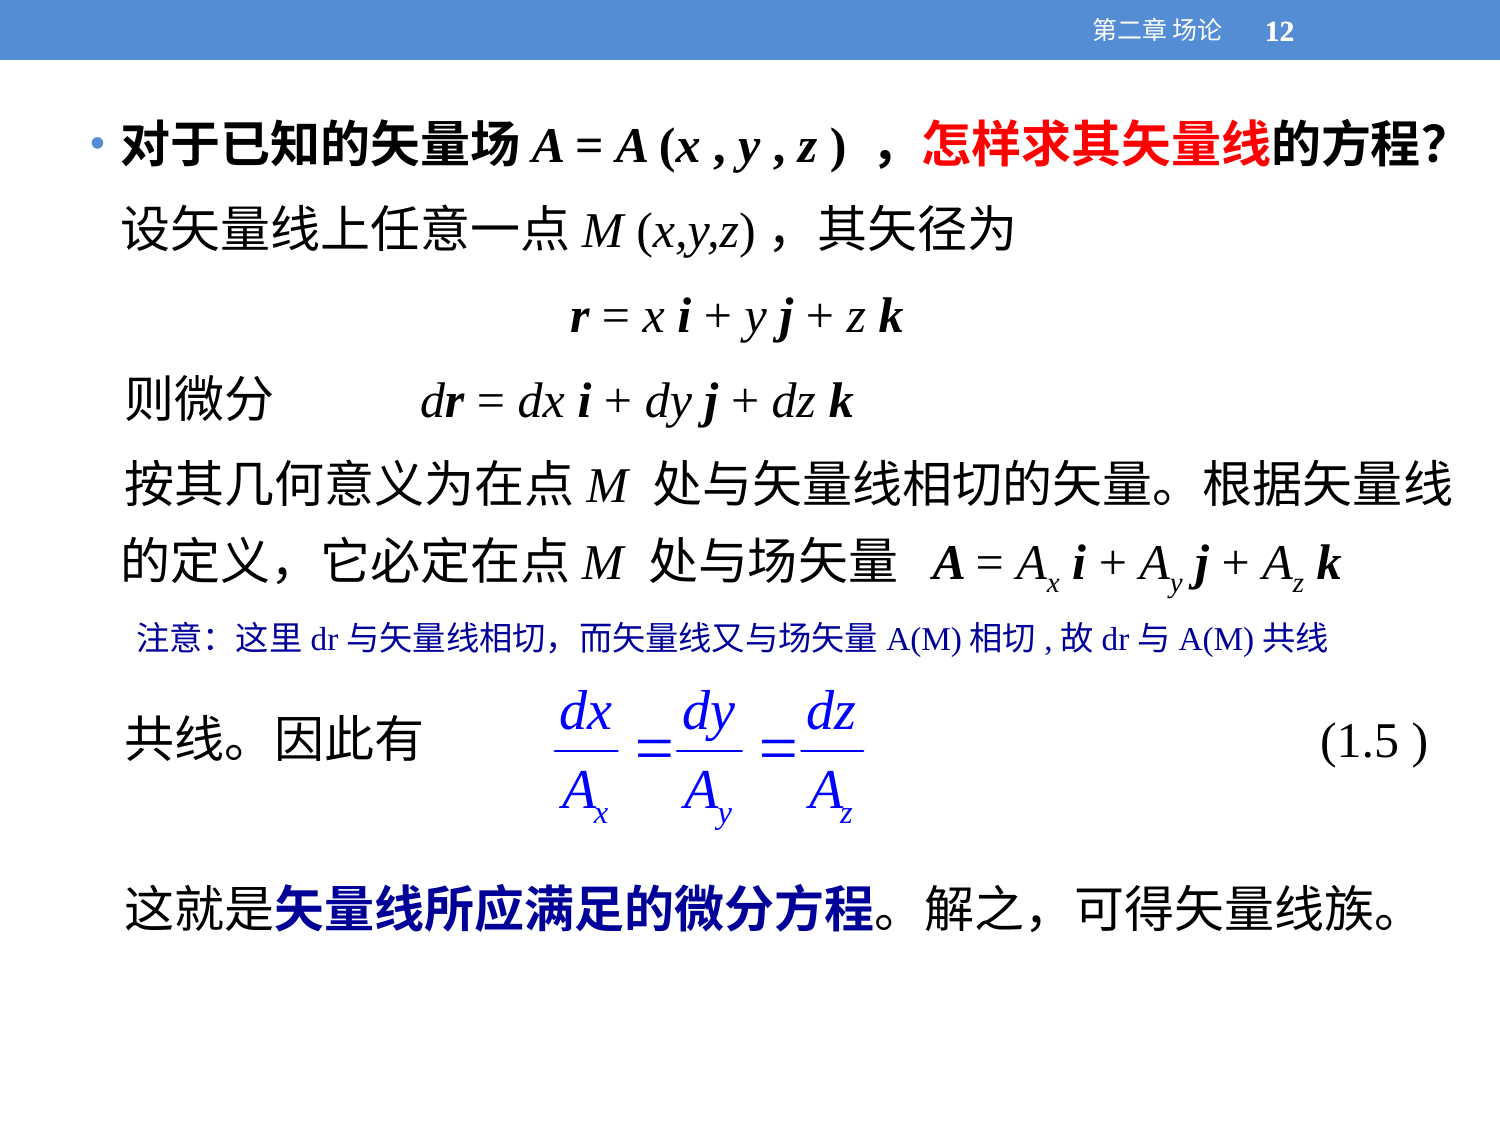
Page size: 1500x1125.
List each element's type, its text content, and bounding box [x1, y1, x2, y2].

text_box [548, 680, 870, 839]
footer 第二章 场论 [562, 3, 1238, 57]
text_box 注意：这里dr与矢量线相切，而矢量线又与场矢量A(M)相切,故dr与A(M)共线 [121, 609, 1344, 665]
list 对于已知的矢量场A = A (x , y , z ) ，怎样求其矢量线的方程？ 设矢量线上任意一点M (x,y,z)，其矢径为 r = x i + y j + z k 则微分 dr = dx i + dy j + dz k 按其几何意义为在点M 处与矢量线相切的矢量。根据矢量线的定义，它必定在点M 处与场矢量 A = Ax i + Ay j + Az k 共线。因此有 (1.5 ) 这就是矢量线所应满足的微分方程。解之，可得矢量线族。 [75, 90, 1483, 1106]
text_box 12 [1250, 3, 1425, 57]
